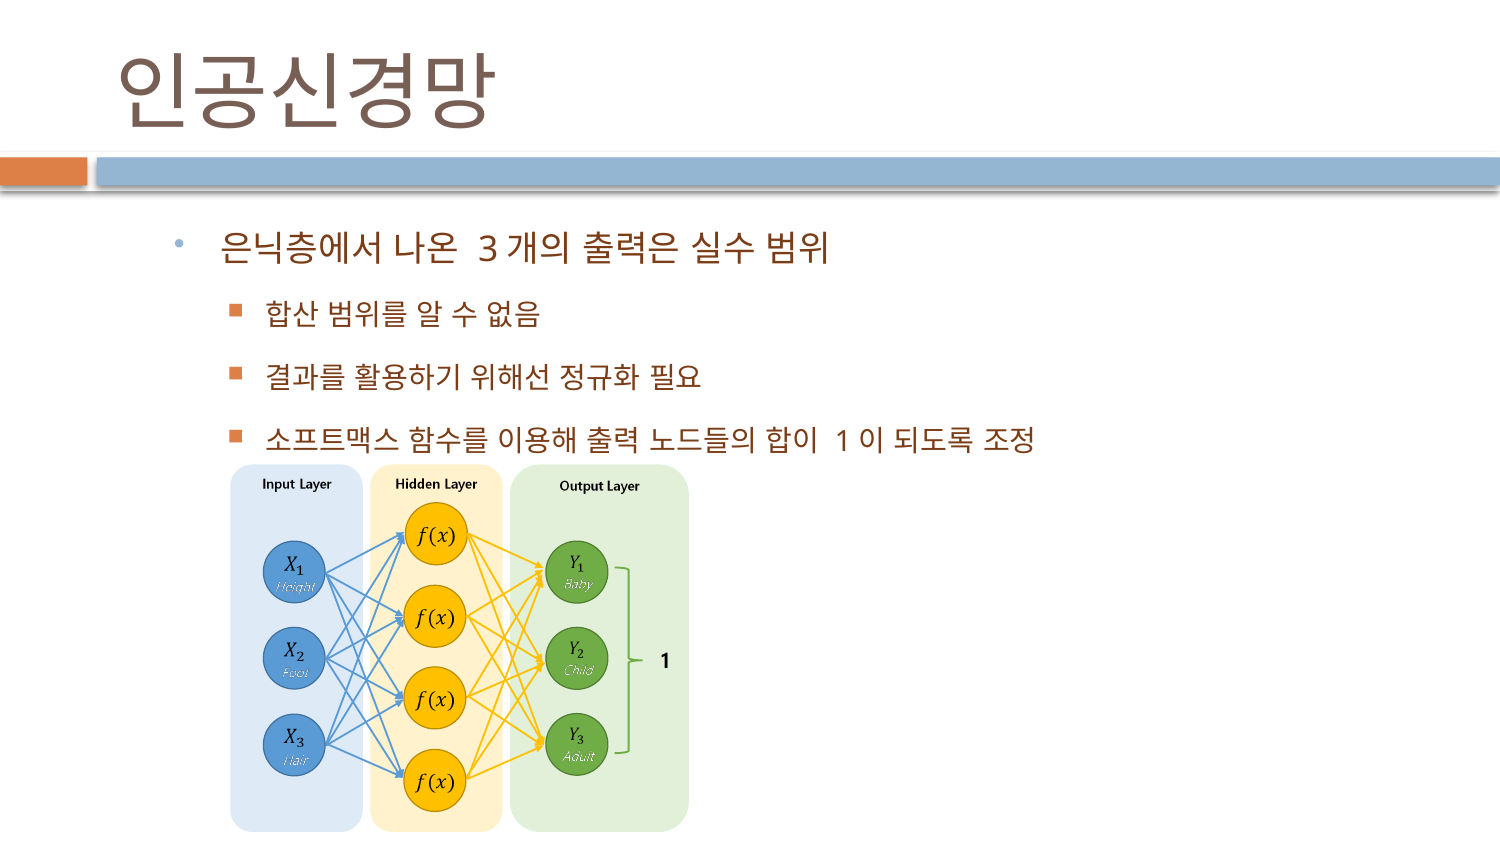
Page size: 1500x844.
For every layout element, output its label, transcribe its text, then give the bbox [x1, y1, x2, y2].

title 인공신경망 [100, 28, 1438, 150]
list 은닉층에서 나온 3개의 출력은 실수 범위 합산 범위를 알 수 없음 결과를 활용하기 위해선 정규화 필요 소프트맥스 함수를 이용해 출력 노드들의 합이 1이 되도록 조정 [100, 196, 1500, 777]
picture [229, 464, 807, 844]
